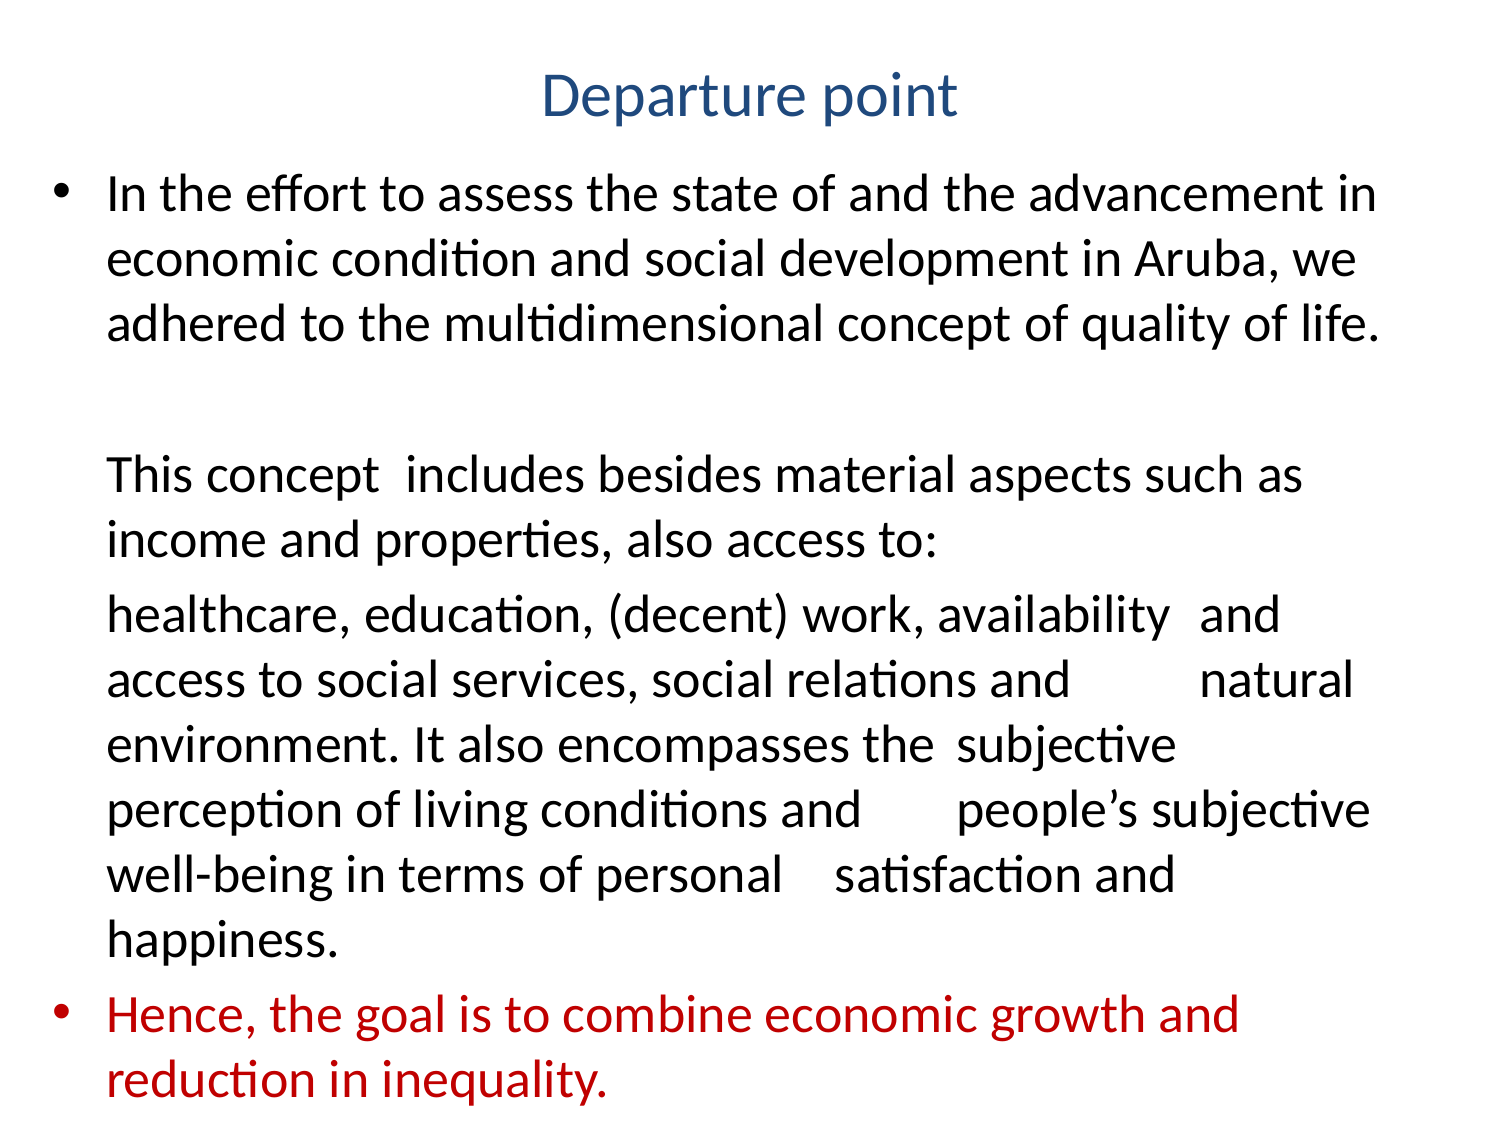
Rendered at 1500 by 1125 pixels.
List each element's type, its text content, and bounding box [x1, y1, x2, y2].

title Departure point [75, 45, 1425, 138]
list In the effort to assess the state of and the advancement in economic condition and social development in Aruba, we adhered to the multidimensional concept of quality of life. This concept includes besides material aspects such as income and properties, also access to: healthcare, education, (decent) work, availability and access to social services, social relations and natural environment. It also encompasses the subjective perception of living conditions and people’s subjective well-being in terms of personal satisfaction and happiness. Hence, the goal is to combine economic growth and reduction in inequality. [37, 149, 1425, 1125]
